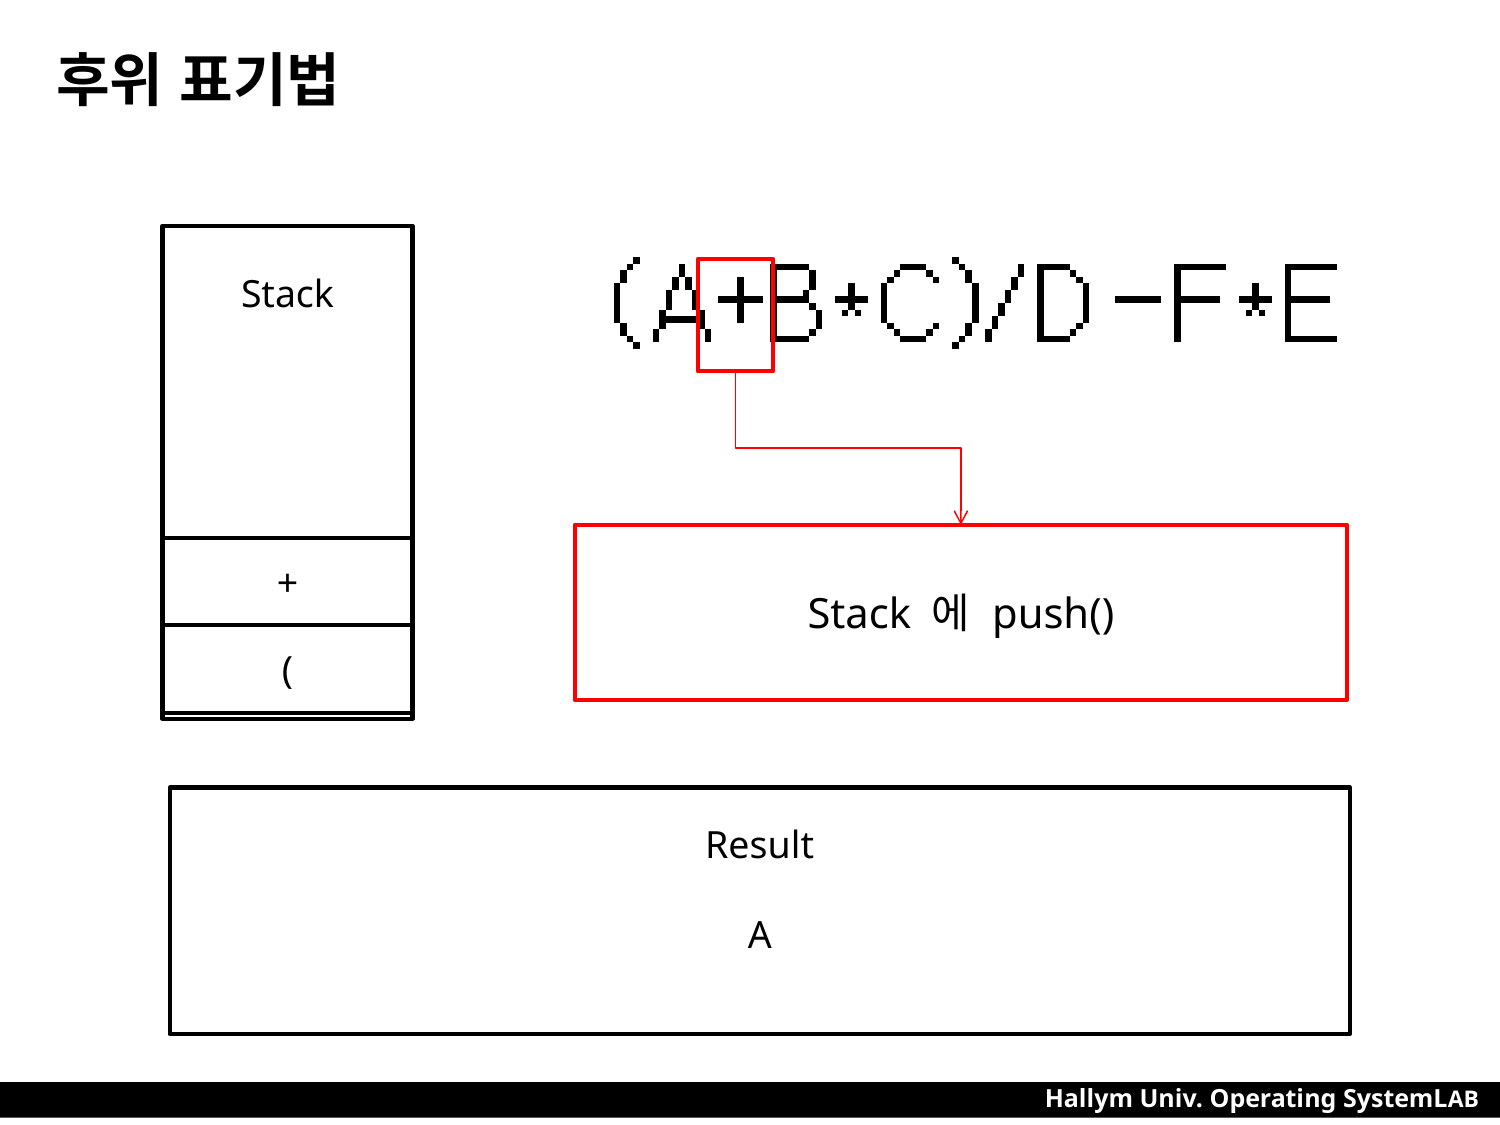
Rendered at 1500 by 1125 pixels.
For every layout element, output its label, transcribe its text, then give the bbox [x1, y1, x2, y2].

text_box Stack [160, 224, 415, 536]
text_box Stack [160, 715, 415, 721]
text_box ( [160, 623, 415, 715]
picture [574, 225, 1383, 383]
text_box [771, 335, 925, 561]
title 후위 표기법 [40, 18, 1460, 138]
text_box Result A [168, 785, 1352, 1036]
text_box + [160, 536, 415, 623]
text_box Stack 에 push() [573, 523, 1349, 702]
